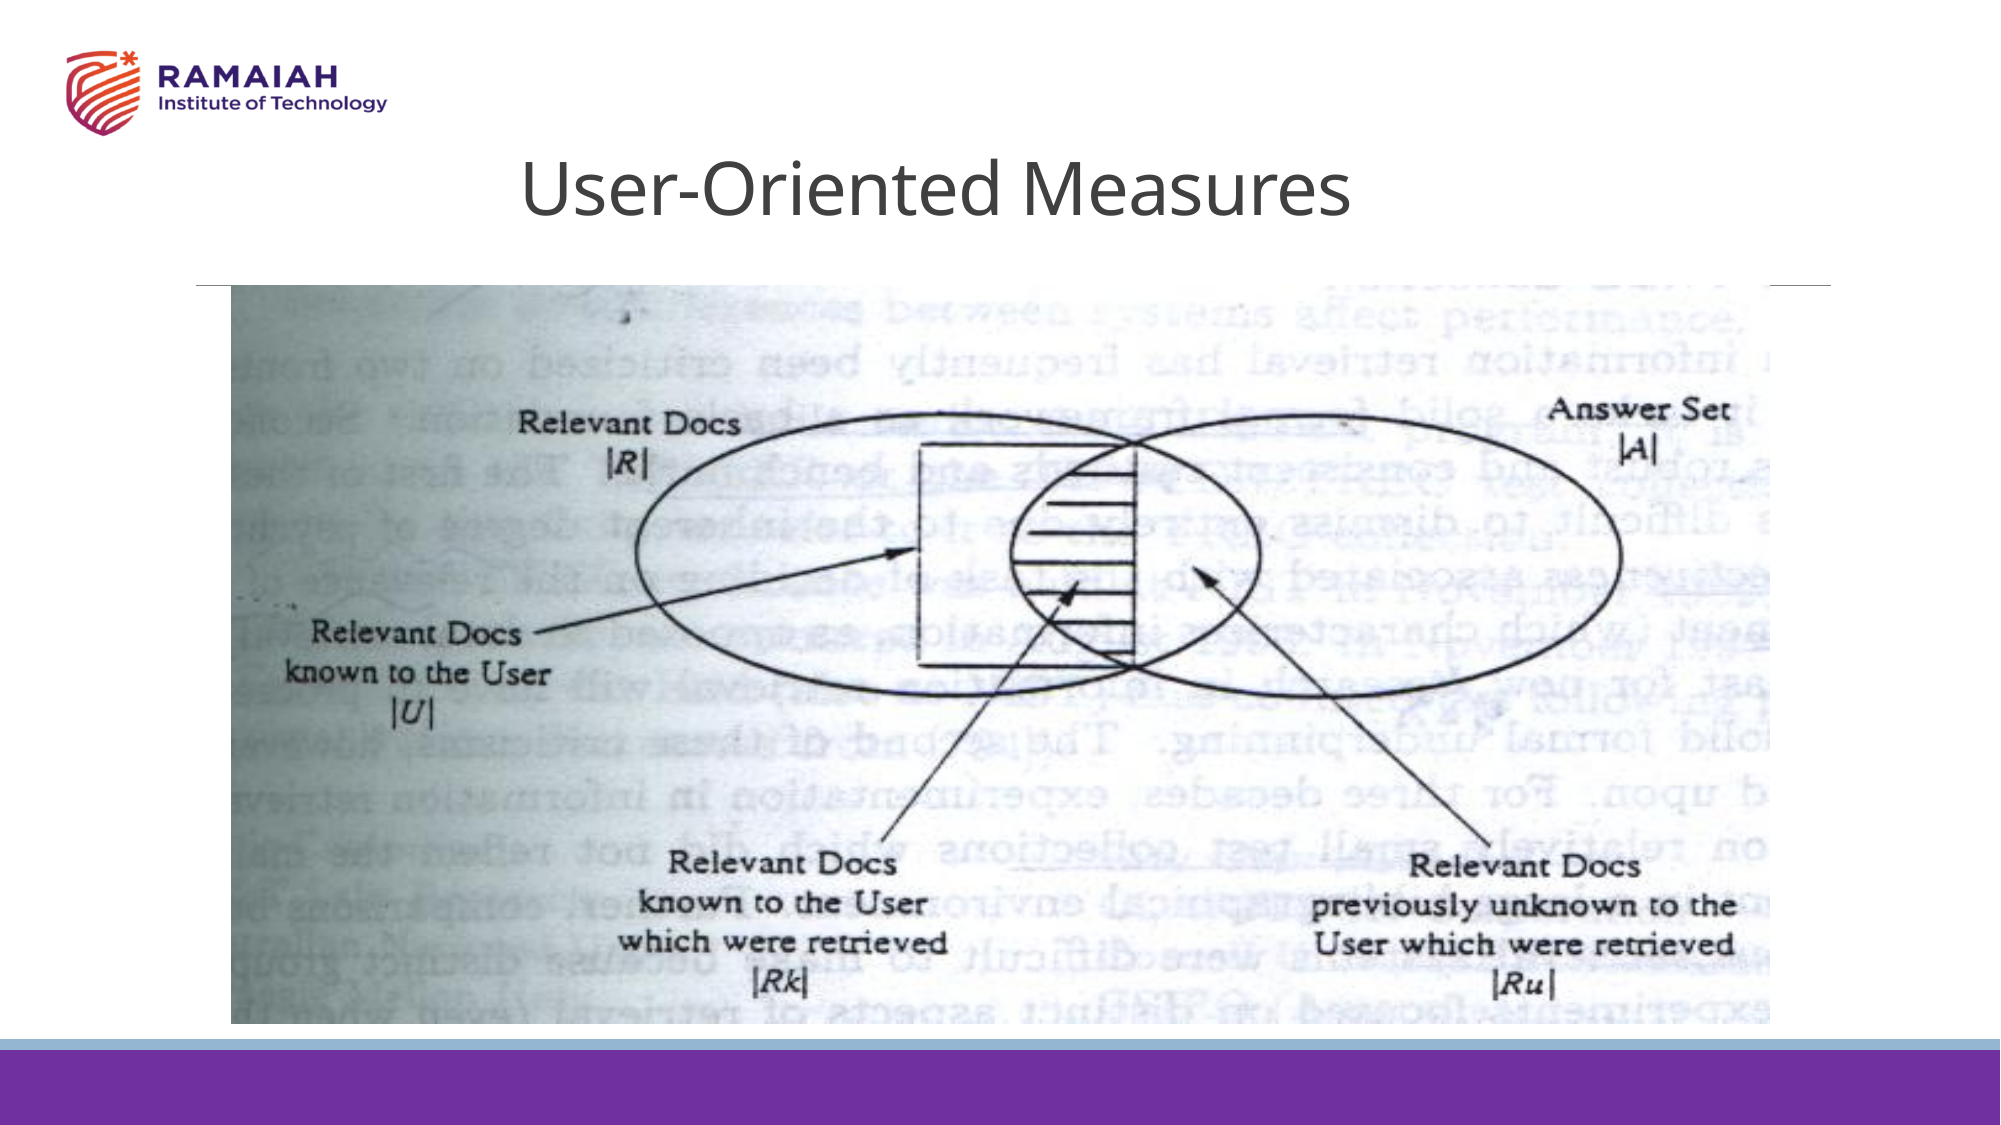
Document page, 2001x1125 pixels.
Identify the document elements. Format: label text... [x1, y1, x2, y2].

picture [28, 5, 429, 166]
picture [230, 284, 1771, 1025]
title User-Oriented Measures [504, 45, 1693, 238]
